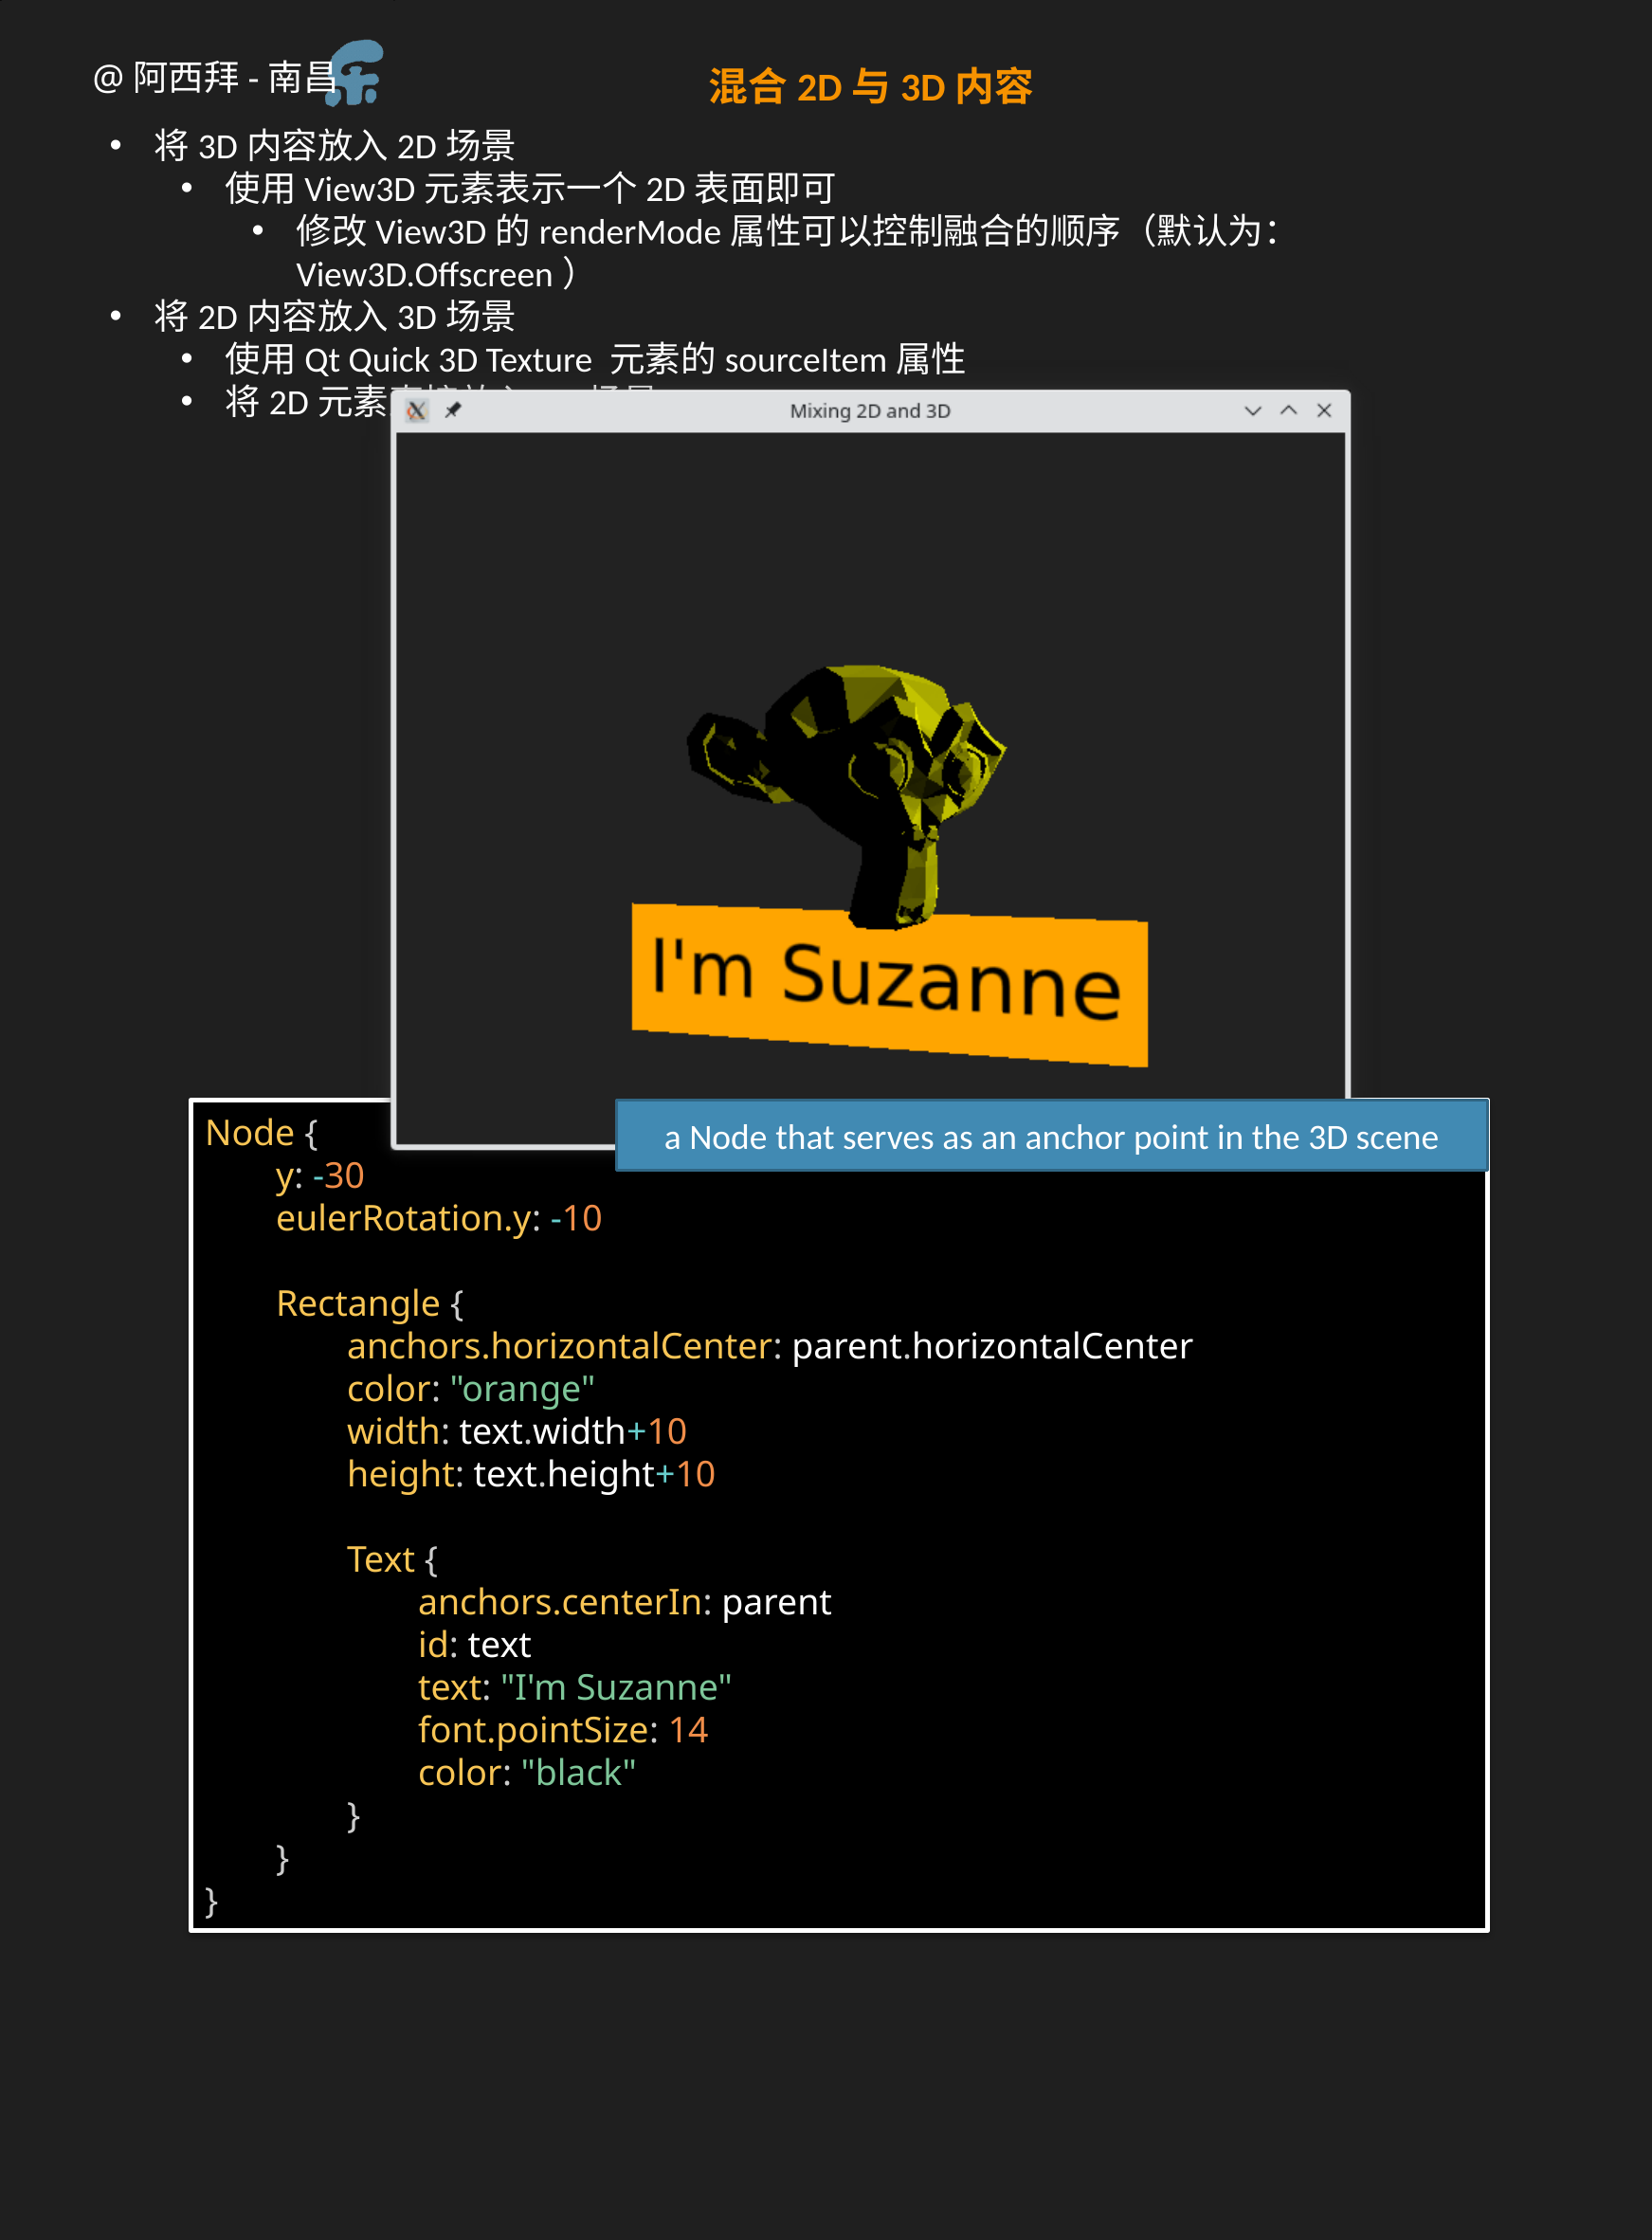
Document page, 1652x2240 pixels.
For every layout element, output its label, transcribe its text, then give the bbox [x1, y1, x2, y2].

text_box Node { y: -30 eulerRotation.y: -10 Rectangle { anchors.horizontalCenter: parent.horizontalCenter color: "orange" width: text.width+10 height: text.height+10 Text { anchors.centerIn: parent id: text text: "I'm Suzanne" font.pointSize: 14 color: "black" } } } [189, 1098, 1490, 1933]
picture [0, 0, 1652, 2240]
text_box a Node that serves as an anchor point in the 3D scene [1388, 1099, 1489, 1172]
text_box 将3D内容放入2D场景 使用View3D元素表示一个2D表面即可 修改View3D的renderMode属性可以控制融合的顺序（默认为：View3D.Offscreen） 将2D内容放入3D场景 使用Qt Quick 3D Texture 元素的sourceItem属性 将2D元素直接放入3D场景 [95, 116, 1584, 429]
text_box 混合2D与3D内容 [694, 54, 1048, 116]
